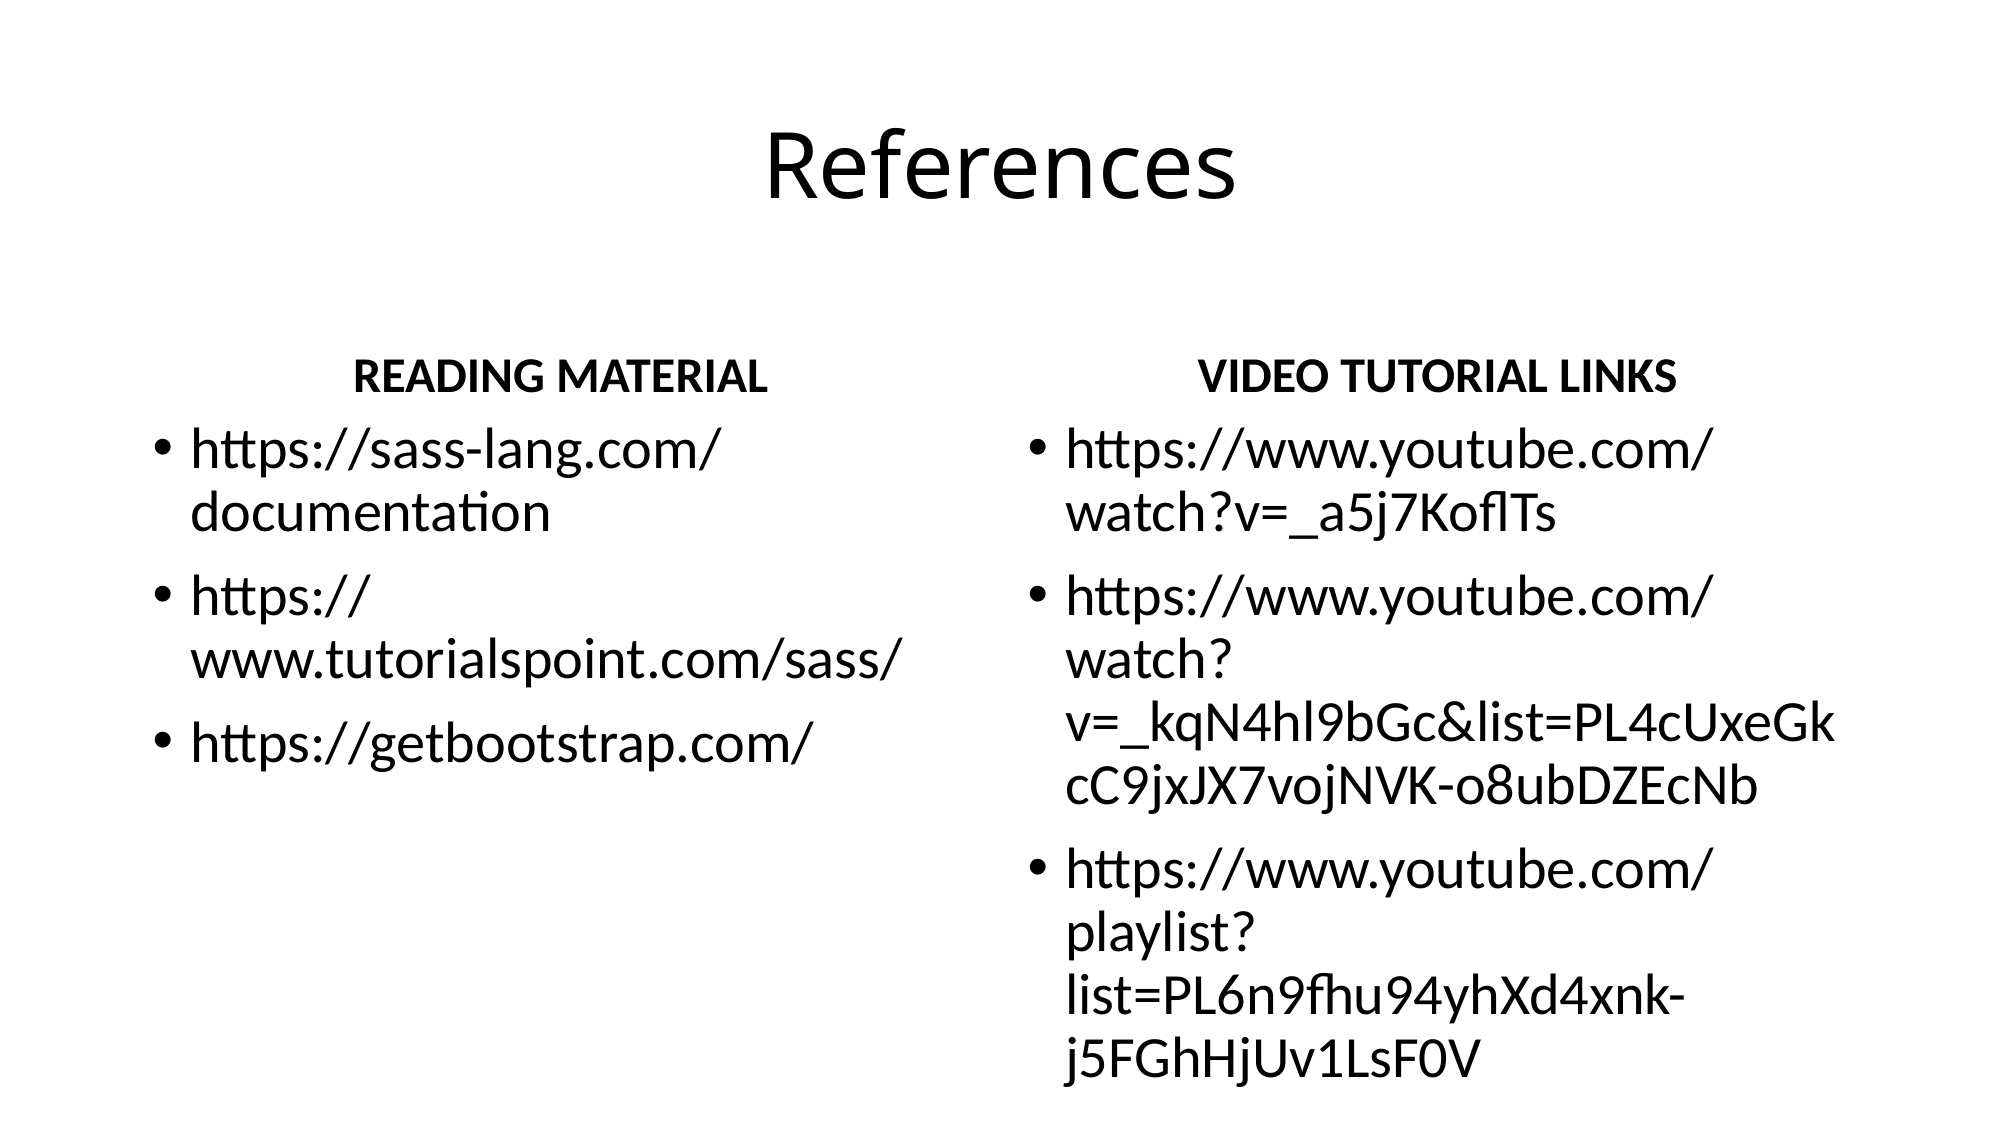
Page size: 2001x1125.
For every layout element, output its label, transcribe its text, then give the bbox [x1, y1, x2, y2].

list https://sass-lang.com/documentation https://www.tutorialspoint.com/sass/ https://getbootstrap.com/ [137, 410, 984, 1016]
list VIDEO TUTORIAL LINKS [1012, 275, 1863, 410]
list https://www.youtube.com/watch?v=_a5j7KoflTs https://www.youtube.com/watch?v=_kqN4hl9bGc&list=PL4cUxeGkcC9jxJX7vojNVK-o8ubDZEcNb https://www.youtube.com/playlist?list=PL6n9fhu94yhXd4xnk-j5FGhHjUv1LsF0V [1012, 410, 1863, 1016]
list READING MATERIAL [137, 275, 984, 410]
title References [137, 59, 1863, 278]
